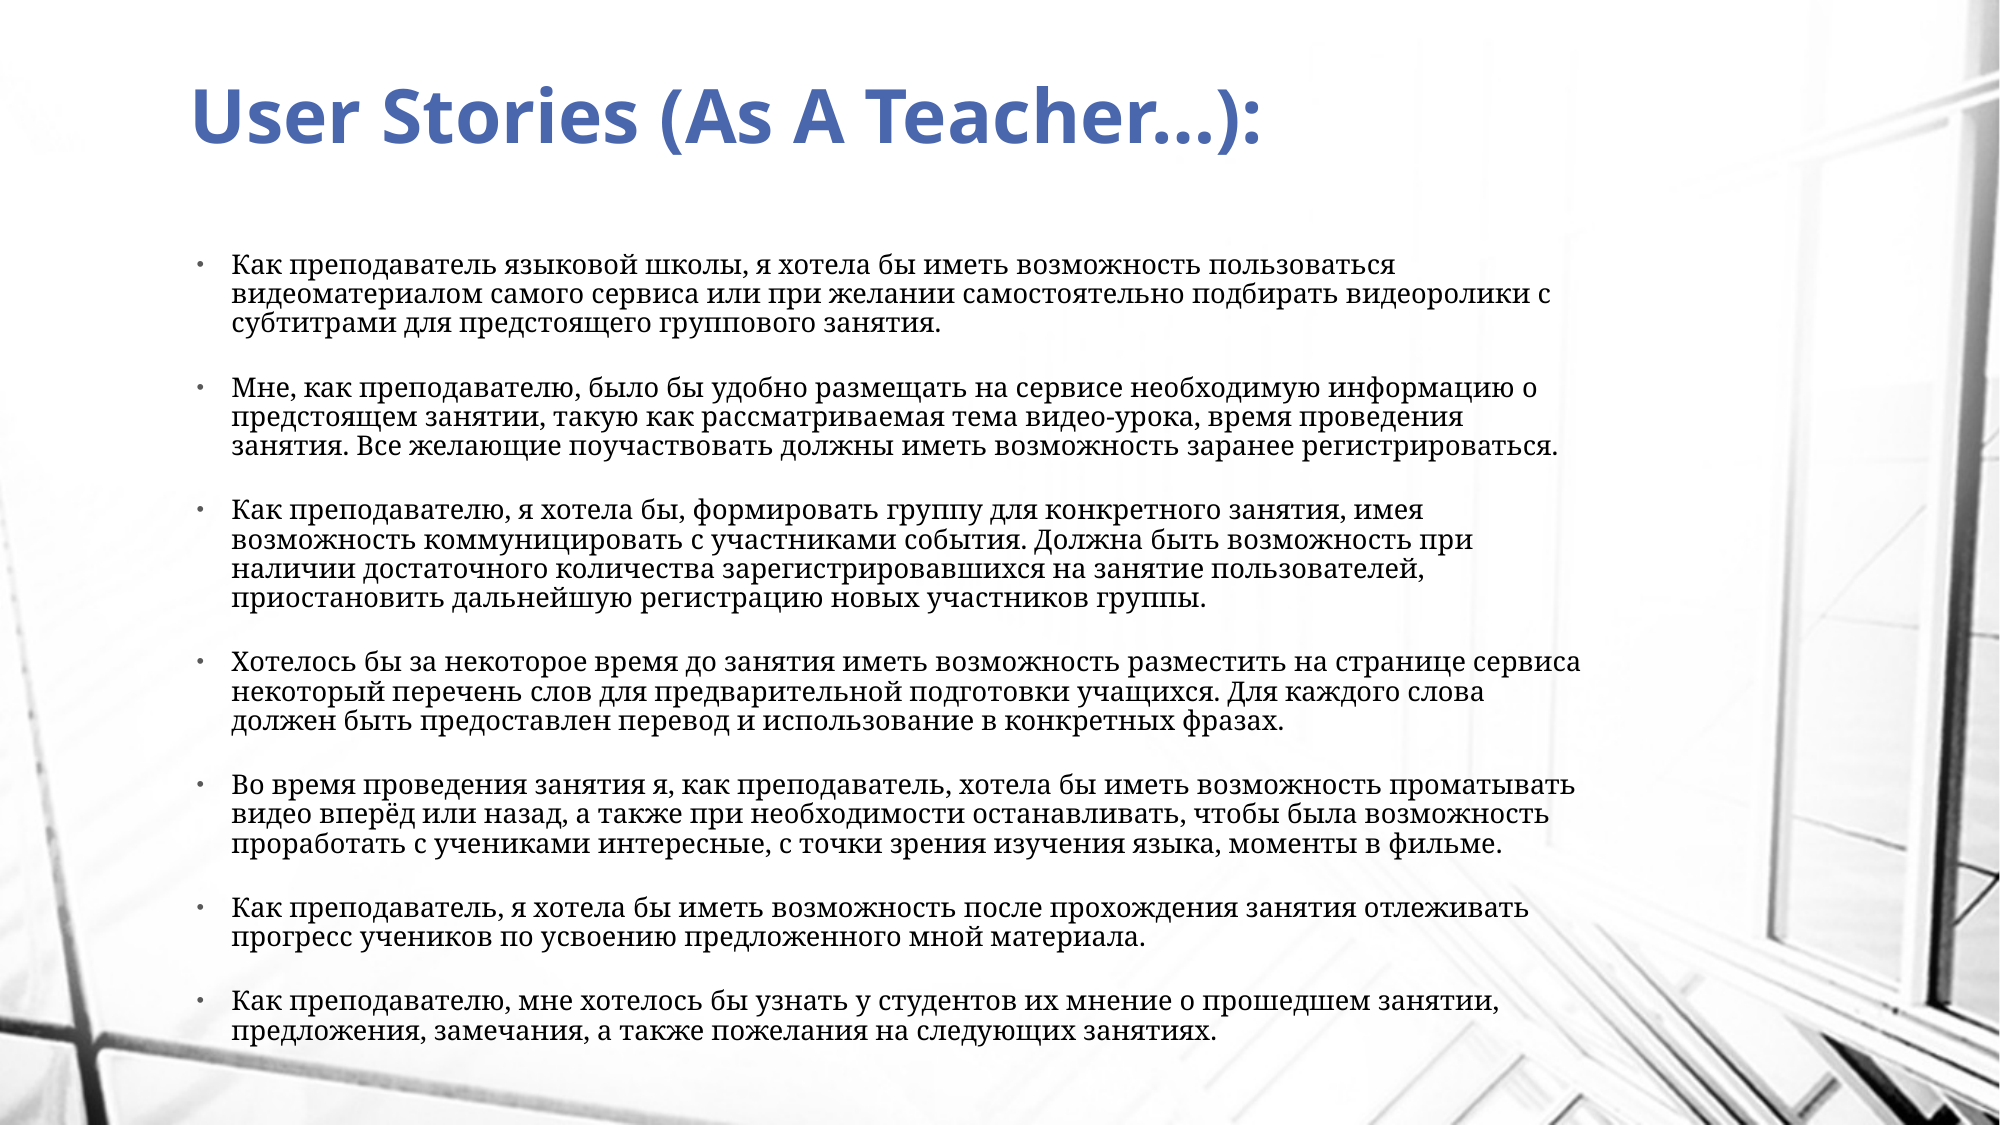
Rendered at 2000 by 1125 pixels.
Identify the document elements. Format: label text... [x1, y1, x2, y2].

list Как преподаватель языковой школы, я хотела бы иметь возможность пользоваться видеоматериалом самого сервиса или при желании самостоятельно подбирать видеоролики с субтитрами для предстоящего группового занятия. Мне, как преподавателю, было бы удобно размещать на сервисе необходимую информацию о предстоящем занятии, такую как рассматриваемая тема видео-урока, время проведения занятия. Все желающие поучаствовать должны иметь возможность заранее регистрироваться. Как преподавателю, я хотела бы, формировать группу для конкретного занятия, имея возможность коммуницировать с участниками события. Должна быть возможность при наличии достаточного количества зарегистрировавшихся на занятие пользователей, приостановить дальнейшую регистрацию новых участников группы. Хотелось бы за некоторое время до занятия иметь возможность разместить на странице сервиса некоторый перечень слов для предварительной подготовки учащихся. Для каждого слова должен быть предоставлен перевод и использование в конкретных фразах. Во время проведения занятия я, как преподаватель, хотела бы иметь возможность проматывать видео вперёд или назад, а также при необходимости останавливать, чтобы была возможность проработать с учениками интересные, с точки зрения изучения языка, моменты в фильме. Как преподаватель, я хотела бы иметь возможность после прохождения занятия отлеживать прогресс учеников по усвоению предложенного мной материала. Как преподавателю, мне хотелось бы узнать у студентов их мнение о прошедшем занятии, предложения, замечания, а также пожелания на следующих занятиях. [174, 243, 1600, 1083]
title User Stories (As A Teacher…): [174, 87, 1600, 243]
picture [0, 0, 2000, 1125]
